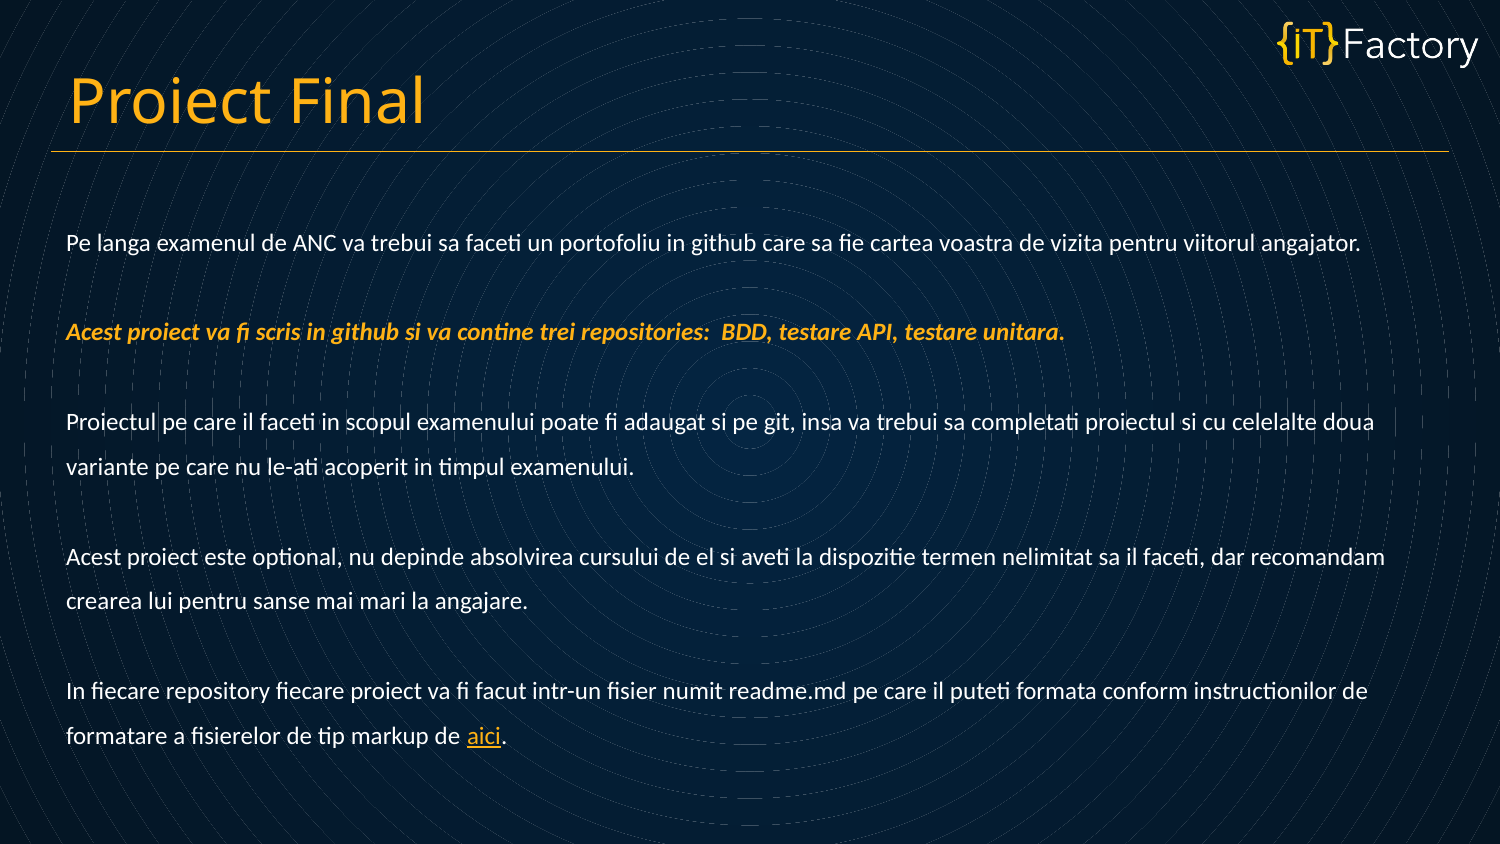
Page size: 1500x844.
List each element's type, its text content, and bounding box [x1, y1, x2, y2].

text_box Pe langa examenul de ANC va trebui sa faceti un portofoliu in github care sa fie cartea voastra de vizita pentru viitorul angajator. Acest proiect va fi scris in github si va contine trei repositories: BDD, testare API, testare unitara. Proiectul pe care il faceti in scopul examenului poate fi adaugat si pe git, insa va trebui sa completati proiectul si cu celelalte doua variante pe care nu le-ati acoperit in timpul examenului. Acest proiect este optional, nu depinde absolvirea cursului de el si aveti la dispozitie termen nelimitat sa il faceti, dar recomandam crearea lui pentru sanse mai mari la angajare. In fiecare repository fiecare proiect va fi facut intr-un fisier numit readme.md pe care il puteti formata conform instructionilor de formatare a fisierelor de tip markup de aici. [51, 196, 1477, 765]
picture [1277, 16, 1479, 73]
title Proiect Final [51, 51, 445, 151]
